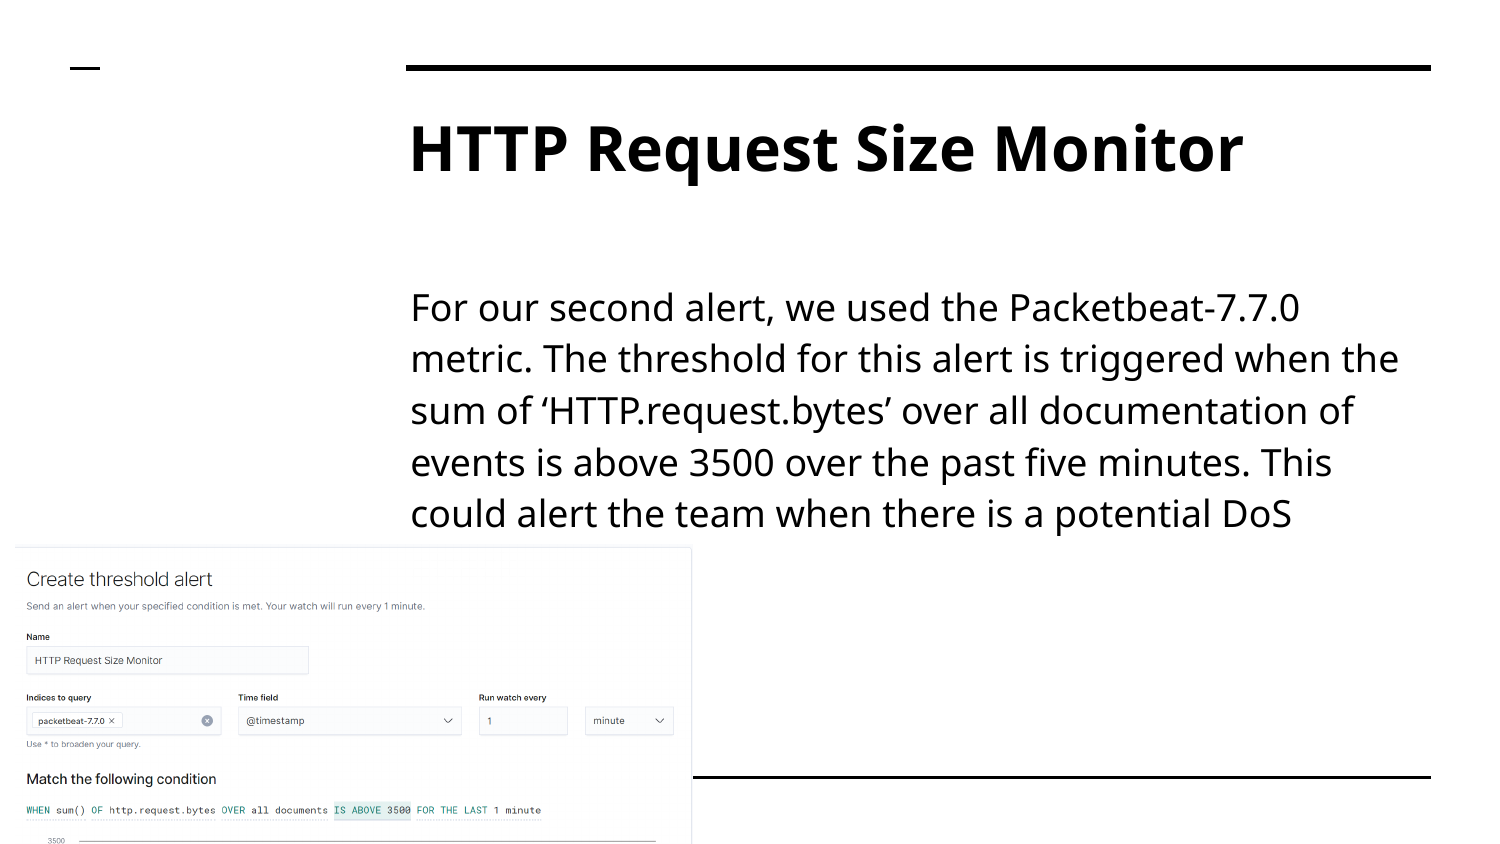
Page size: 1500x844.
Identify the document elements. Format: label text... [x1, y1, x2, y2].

picture [15, 544, 693, 844]
title HTTP Request Size Monitor [393, 94, 1431, 199]
list For our second alert, we used the Packetbeat-7.7.0 metric. The threshold for this alert is triggered when the sum of ‘HTTP.request.bytes’ over all documentation of events is above 3500 over the past five minutes. This could alert the team when there is a potential DoS attack. [395, 261, 1433, 755]
